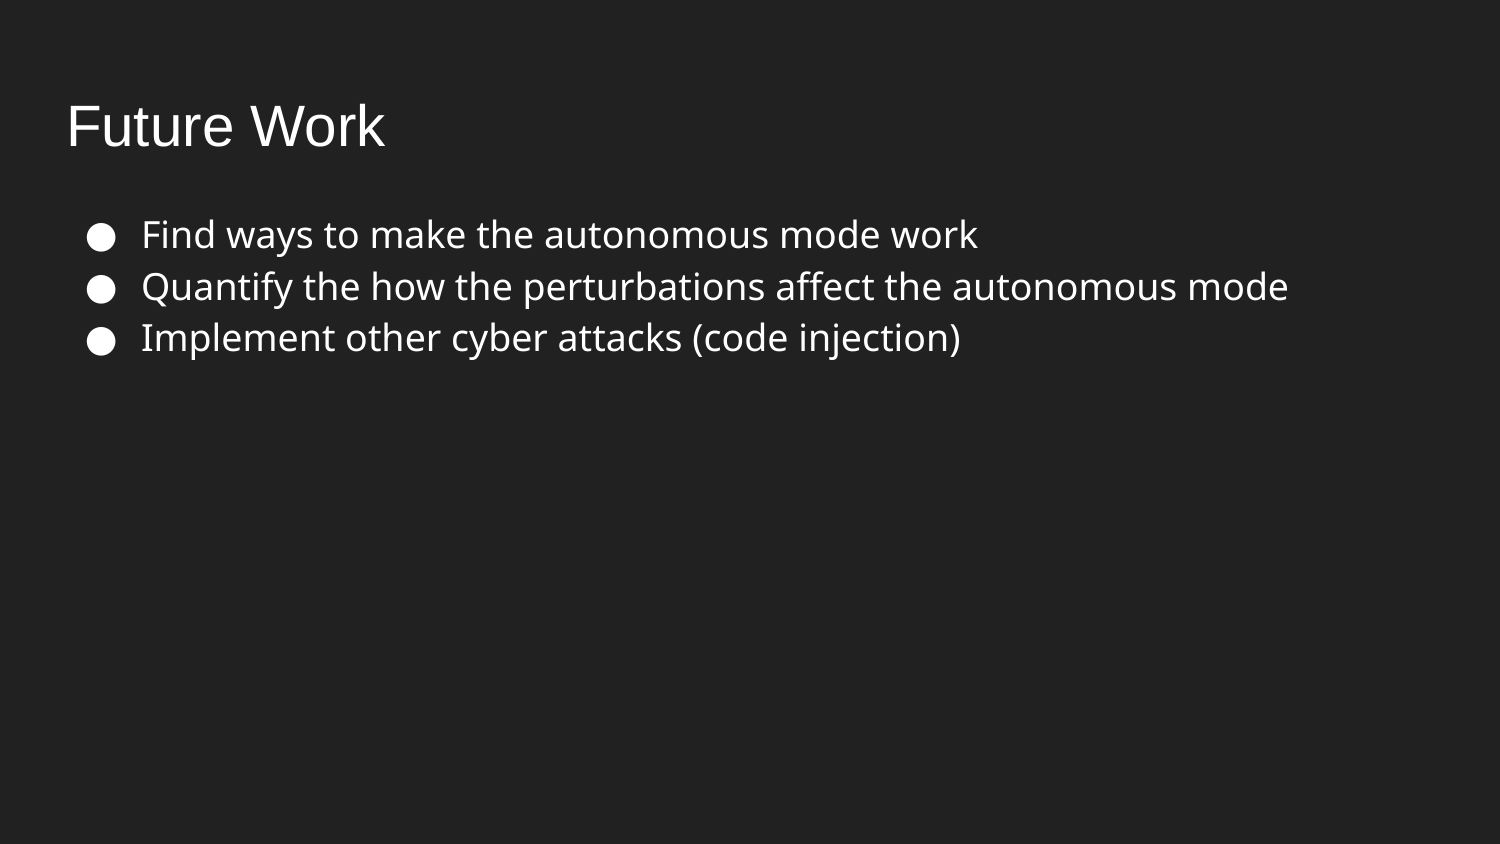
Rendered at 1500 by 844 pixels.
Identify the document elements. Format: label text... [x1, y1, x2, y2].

title Future Work [51, 72, 1449, 167]
list Find ways to make the autonomous mode work Quantify the how the perturbations affect the autonomous mode Implement other cyber attacks (code injection) [51, 189, 1449, 750]
